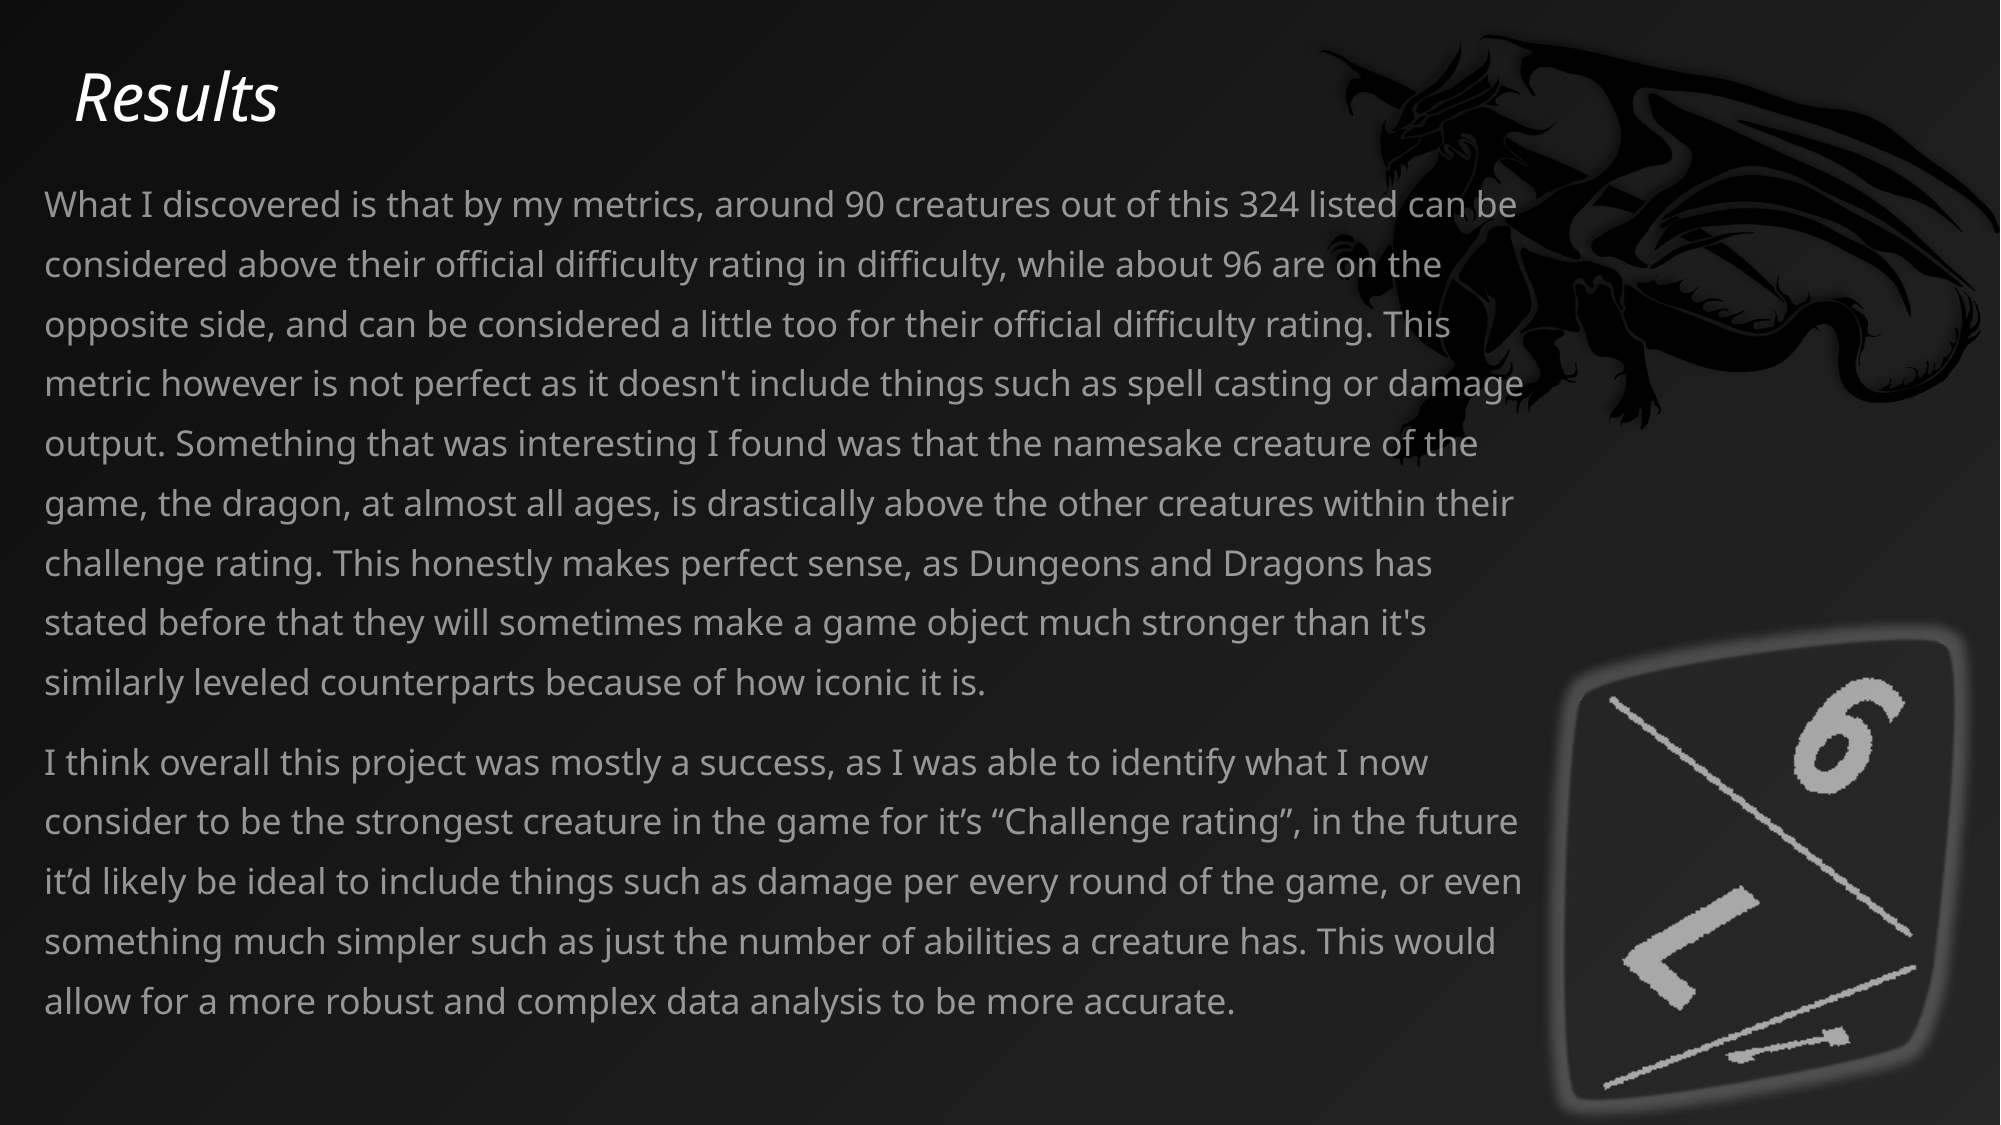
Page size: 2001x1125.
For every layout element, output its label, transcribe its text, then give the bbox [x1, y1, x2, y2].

list What I discovered is that by my metrics, around 90 creatures out of this 324 listed can be considered above their official difficulty rating in difficulty, while about 96 are on the opposite side, and can be considered a little too for their official difficulty rating. This metric however is not perfect as it doesn't include things such as spell casting or damage output. Something that was interesting I found was that the namesake creature of the game, the dragon, at almost all ages, is drastically above the other creatures within their challenge rating. This honestly makes perfect sense, as Dungeons and Dragons has stated before that they will sometimes make a game object much stronger than it's similarly leveled counterparts because of how iconic it is. I think overall this project was mostly a success, as I was able to identify what I now consider to be the strongest creature in the game for it’s “Challenge rating”, in the future it’d likely be ideal to include things such as damage per every round of the game, or even something much simpler such as just the number of abilities a creature has. This would allow for a more robust and complex data analysis to be more accurate. [28, 157, 1546, 1043]
title Results [73, 63, 1312, 157]
picture [1312, 33, 2000, 468]
picture [1519, 575, 1979, 1125]
